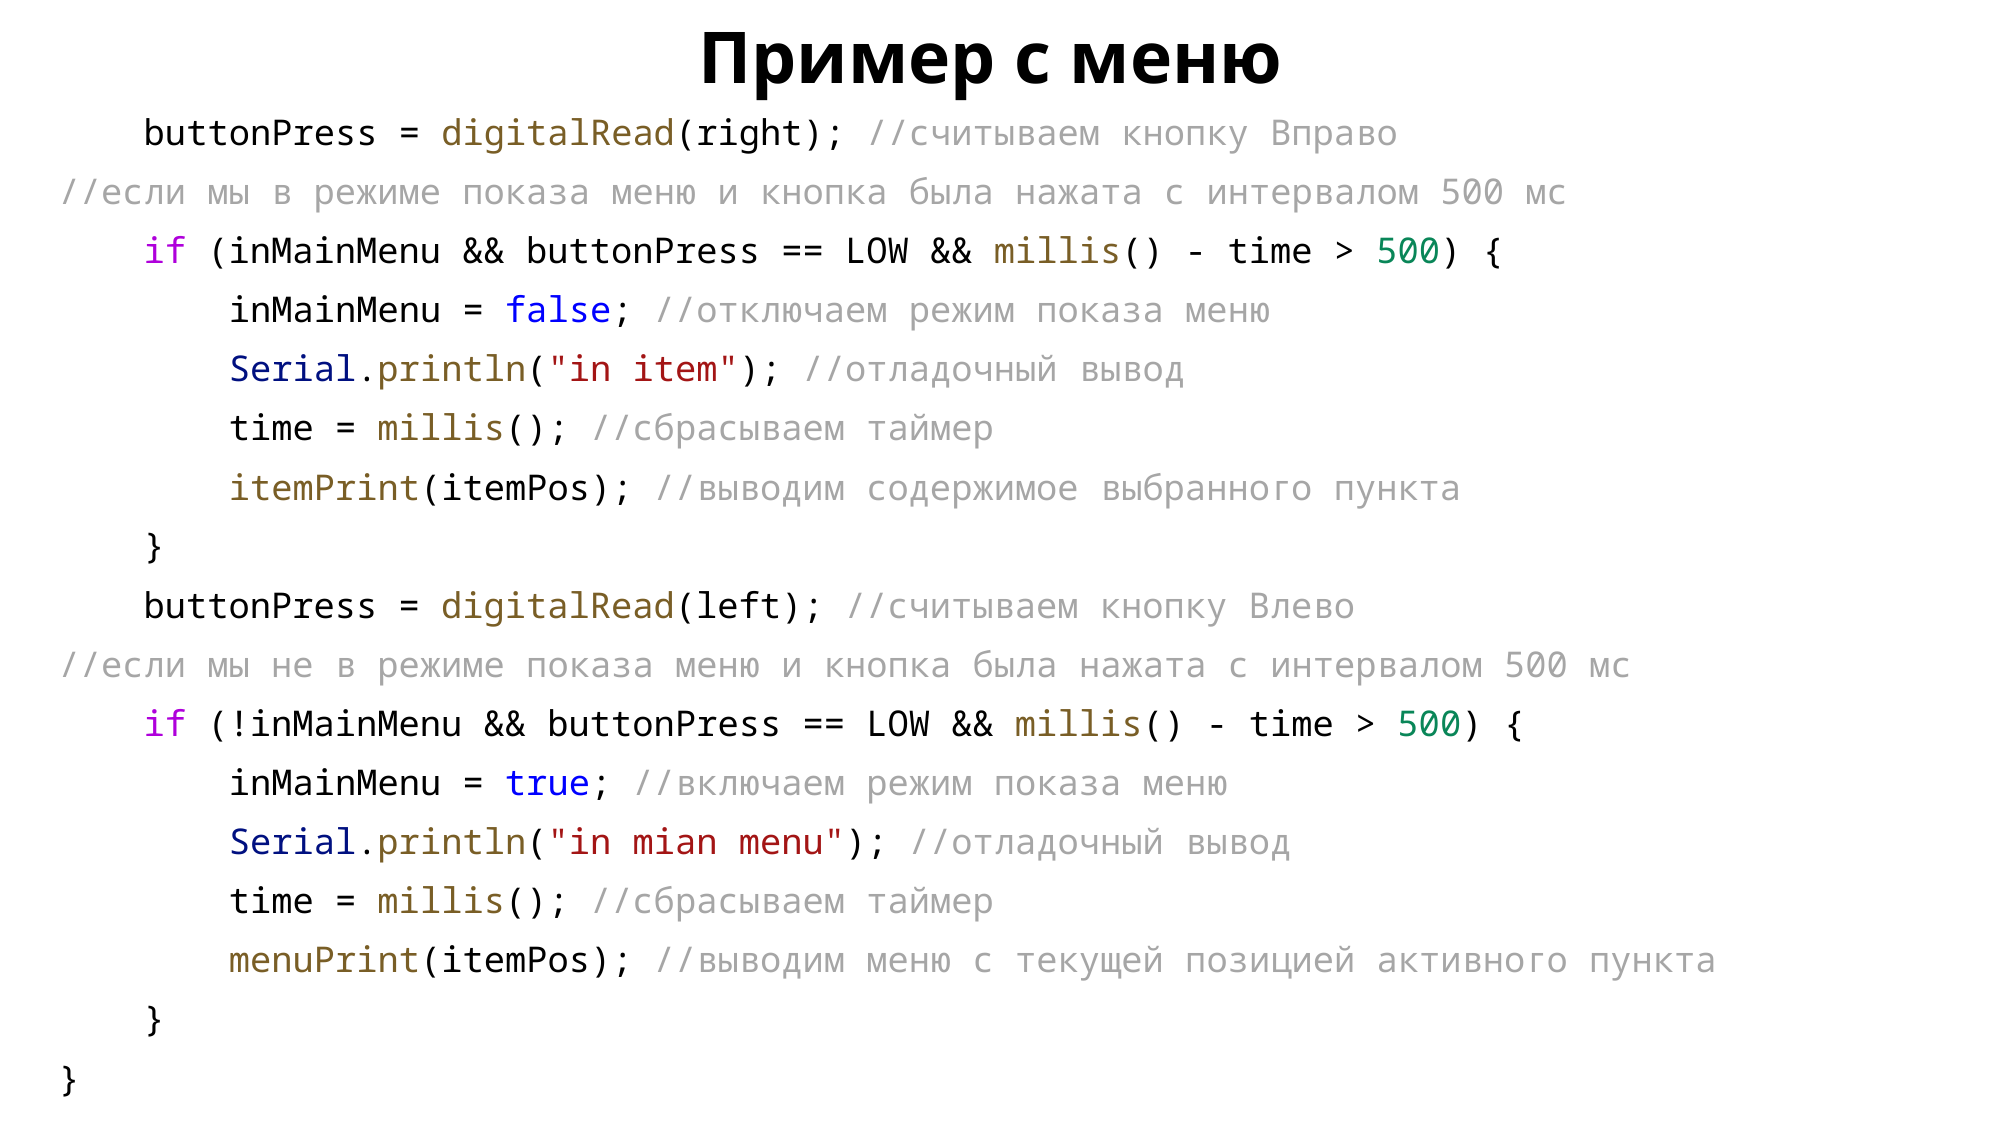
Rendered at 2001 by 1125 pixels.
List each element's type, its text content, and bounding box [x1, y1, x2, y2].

title Пример с меню [128, 14, 1854, 107]
list buttonPress = digitalRead(right); //считываем кнопку Вправо //если мы в режиме показа меню и кнопка была нажата с интервалом 500 мс if (inMainMenu && buttonPress == LOW && millis() - time > 500) { inMainMenu = false; //отключаем режим показа меню Serial.println("in item"); //отладочный вывод time = millis(); //сбрасываем таймер itemPrint(itemPos); //выводим содержимое выбранного пункта } buttonPress = digitalRead(left); //считываем кнопку Влево //если мы не в режиме показа меню и кнопка была нажата с интервалом 500 мс if (!inMainMenu && buttonPress == LOW && millis() - time > 500) { inMainMenu = true; //включаем режим показа меню Serial.println("in mian menu"); //отладочный вывод time = millis(); //сбрасываем таймер menuPrint(itemPos); //выводим меню с текущей позицией активного пункта } } [43, 107, 1938, 1071]
